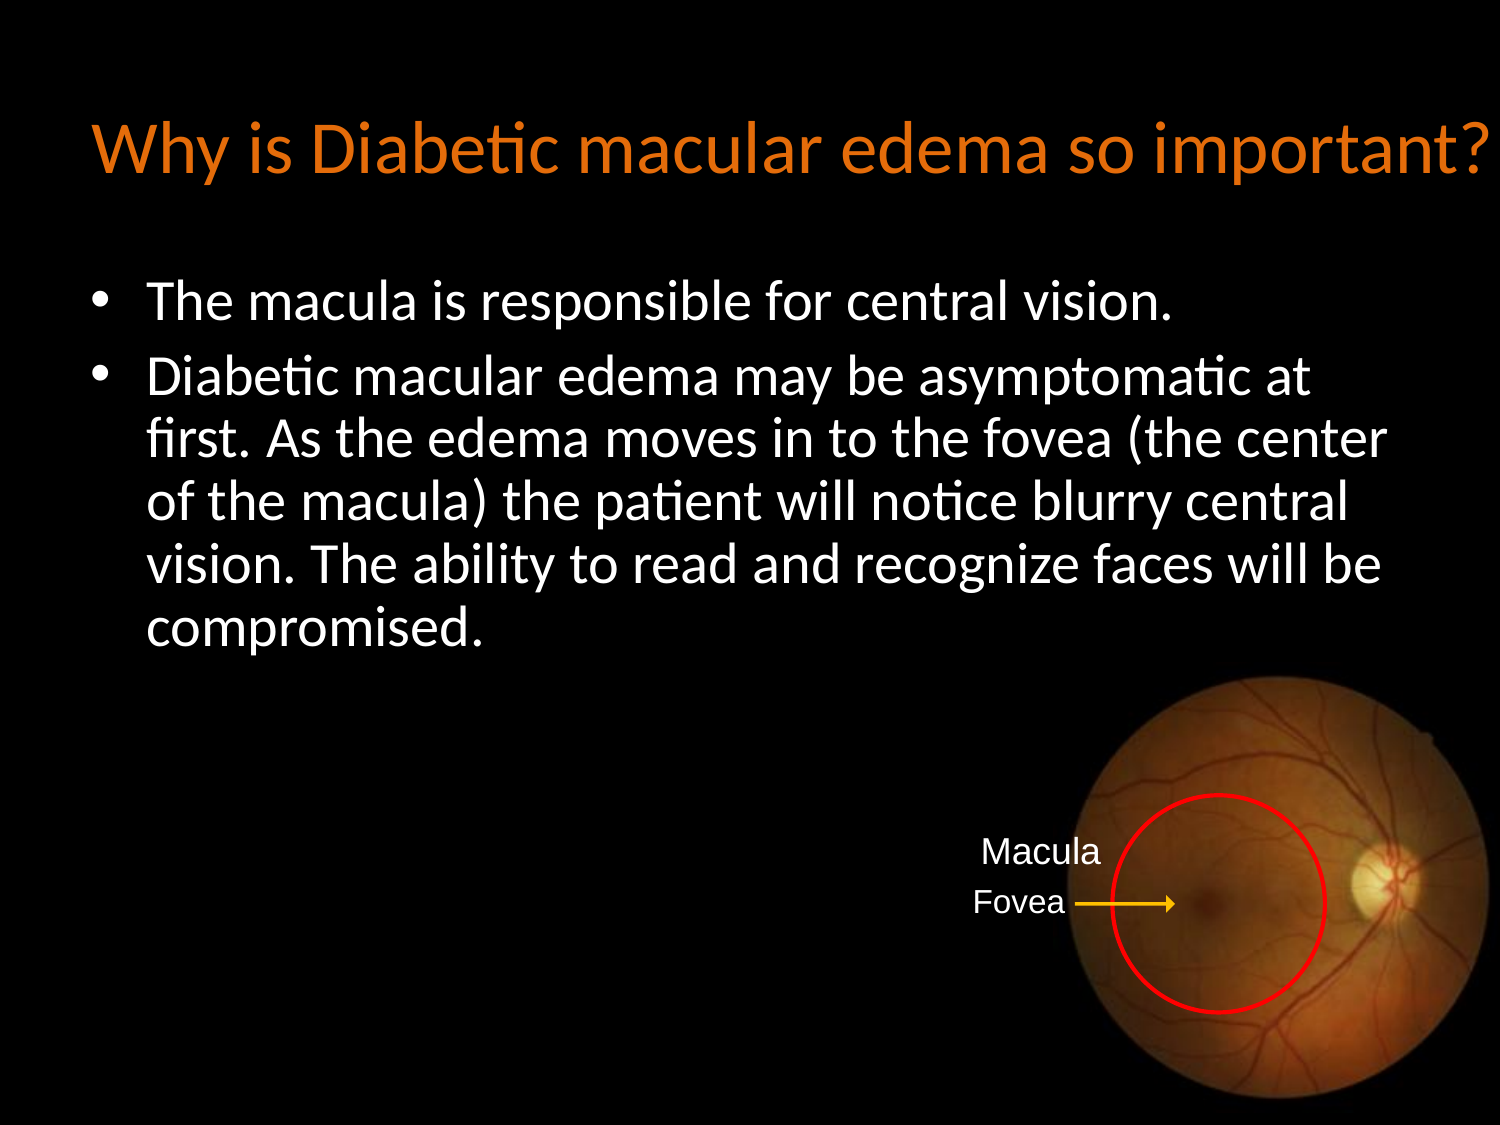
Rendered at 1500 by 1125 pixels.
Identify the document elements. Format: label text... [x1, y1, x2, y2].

list The macula is responsible for central vision. Diabetic macular edema may be asymptomatic at first. As the edema moves in to the fovea (the center of the macula) the patient will notice blurry central vision. The ability to read and recognize faces will be compromised. [75, 262, 1425, 1005]
text_box Fovea [957, 872, 1047, 974]
text_box Macula [965, 819, 1047, 872]
picture [1052, 662, 1500, 1114]
title Why is Diabetic macular edema so important? [18, 49, 1500, 237]
